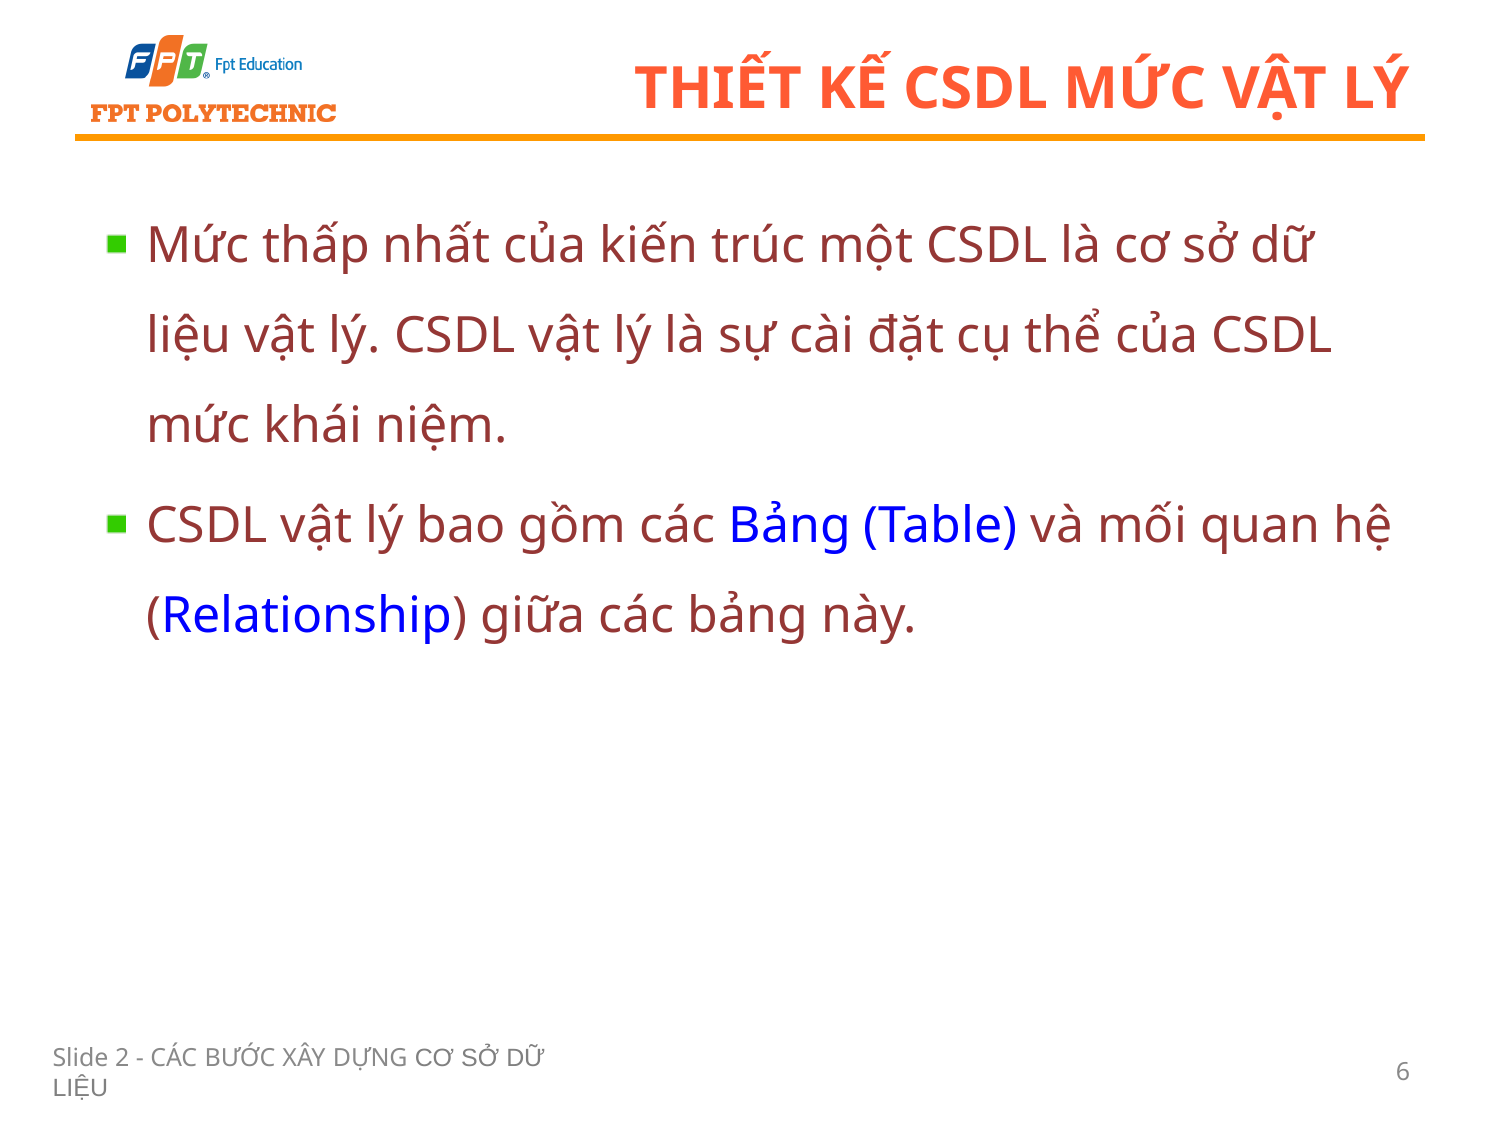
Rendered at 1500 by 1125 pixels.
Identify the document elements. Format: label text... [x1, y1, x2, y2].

picture [90, 504, 126, 540]
title Thiết kế CSDL mức vật lý [337, 45, 1425, 125]
picture [91, 35, 338, 122]
slide_number 6 [1074, 1042, 1425, 1103]
text_box Slide 2 - CÁC BƯỚC XÂY DỰNG CƠ SỞ DỮ LIỆU [37, 1042, 613, 1100]
picture [90, 224, 126, 260]
list Mức thấp nhất của kiến trúc một CSDL là cơ sở dữ liệu vật lý. CSDL vật lý là sự cài đặt cụ thể của CSDL mức khái niệm. CSDL vật lý bao gồm các Bảng (Table) và mối quan hệ (Relationship) giữa các bảng này. [75, 174, 1425, 1038]
